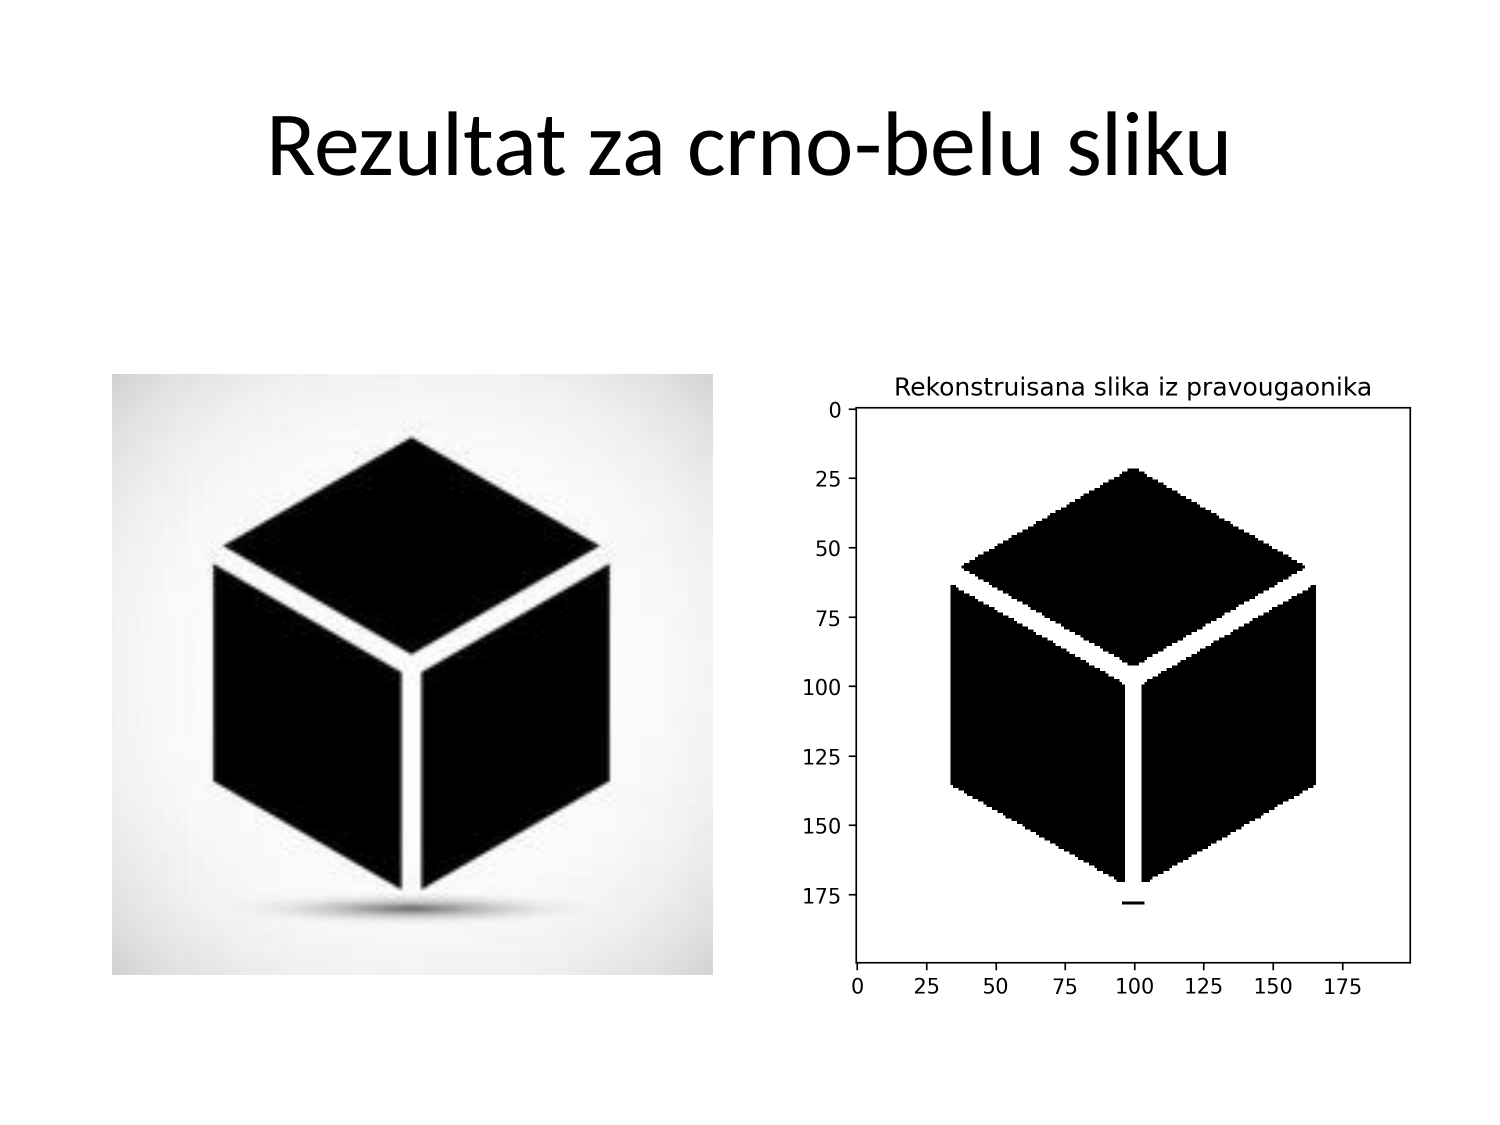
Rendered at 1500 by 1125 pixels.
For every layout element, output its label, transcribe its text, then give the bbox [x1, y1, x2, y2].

picture [112, 374, 713, 976]
picture [786, 361, 1426, 1013]
title Rezultat za crno-belu sliku [75, 44, 1425, 233]
